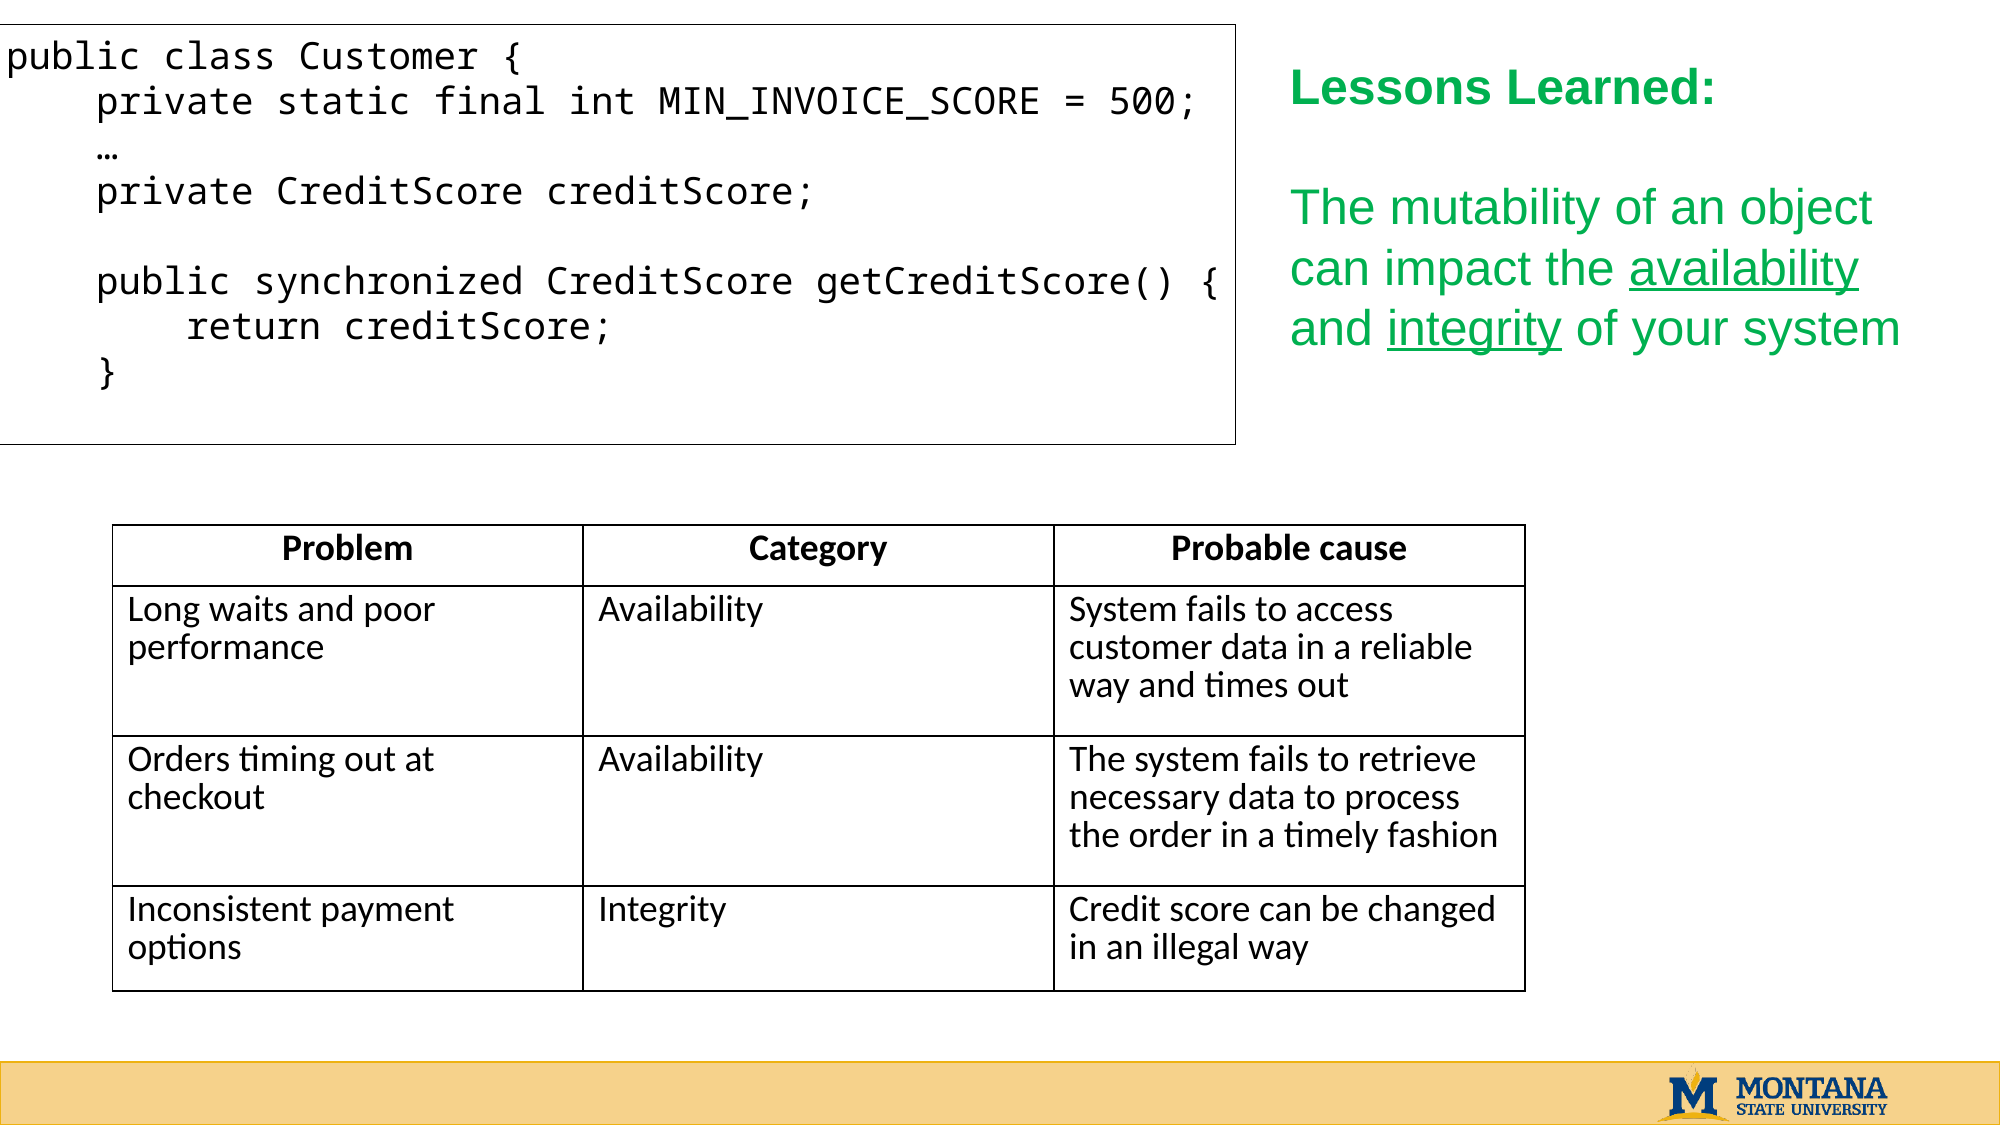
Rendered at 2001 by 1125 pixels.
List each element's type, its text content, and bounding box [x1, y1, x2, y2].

table_cell Orders timing out at checkout [113, 737, 582, 885]
table_cell Credit score can be changed in an illegal way [1055, 887, 1524, 990]
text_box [1885, 1060, 2000, 1125]
text_box public class Customer { private static final int MIN_INVOICE_SCORE = 500; … private CreditScore creditScore; public synchronized CreditScore getCreditScore() { return creditScore; } [0, 24, 1236, 445]
table_cell Long waits and poor performance [113, 587, 582, 735]
picture [1656, 1062, 1888, 1123]
table_cell Availability [584, 587, 1053, 735]
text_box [0, 1060, 1658, 1125]
table_cell Integrity [584, 887, 1053, 990]
table_header Problem [113, 526, 582, 585]
table_header Category [584, 526, 1053, 585]
text_box Lessons Learned: The mutability of an object can impact the availability and integrity of your system [1275, 47, 1925, 363]
table_cell Availability [584, 737, 1053, 885]
table_cell System fails to access customer data in a reliable way and times out [1055, 587, 1524, 735]
table_cell Inconsistent payment options [113, 887, 582, 990]
table_cell The system fails to retrieve necessary data to process the order in a timely fashion [1055, 737, 1524, 885]
table_header Probable cause [1055, 526, 1524, 585]
